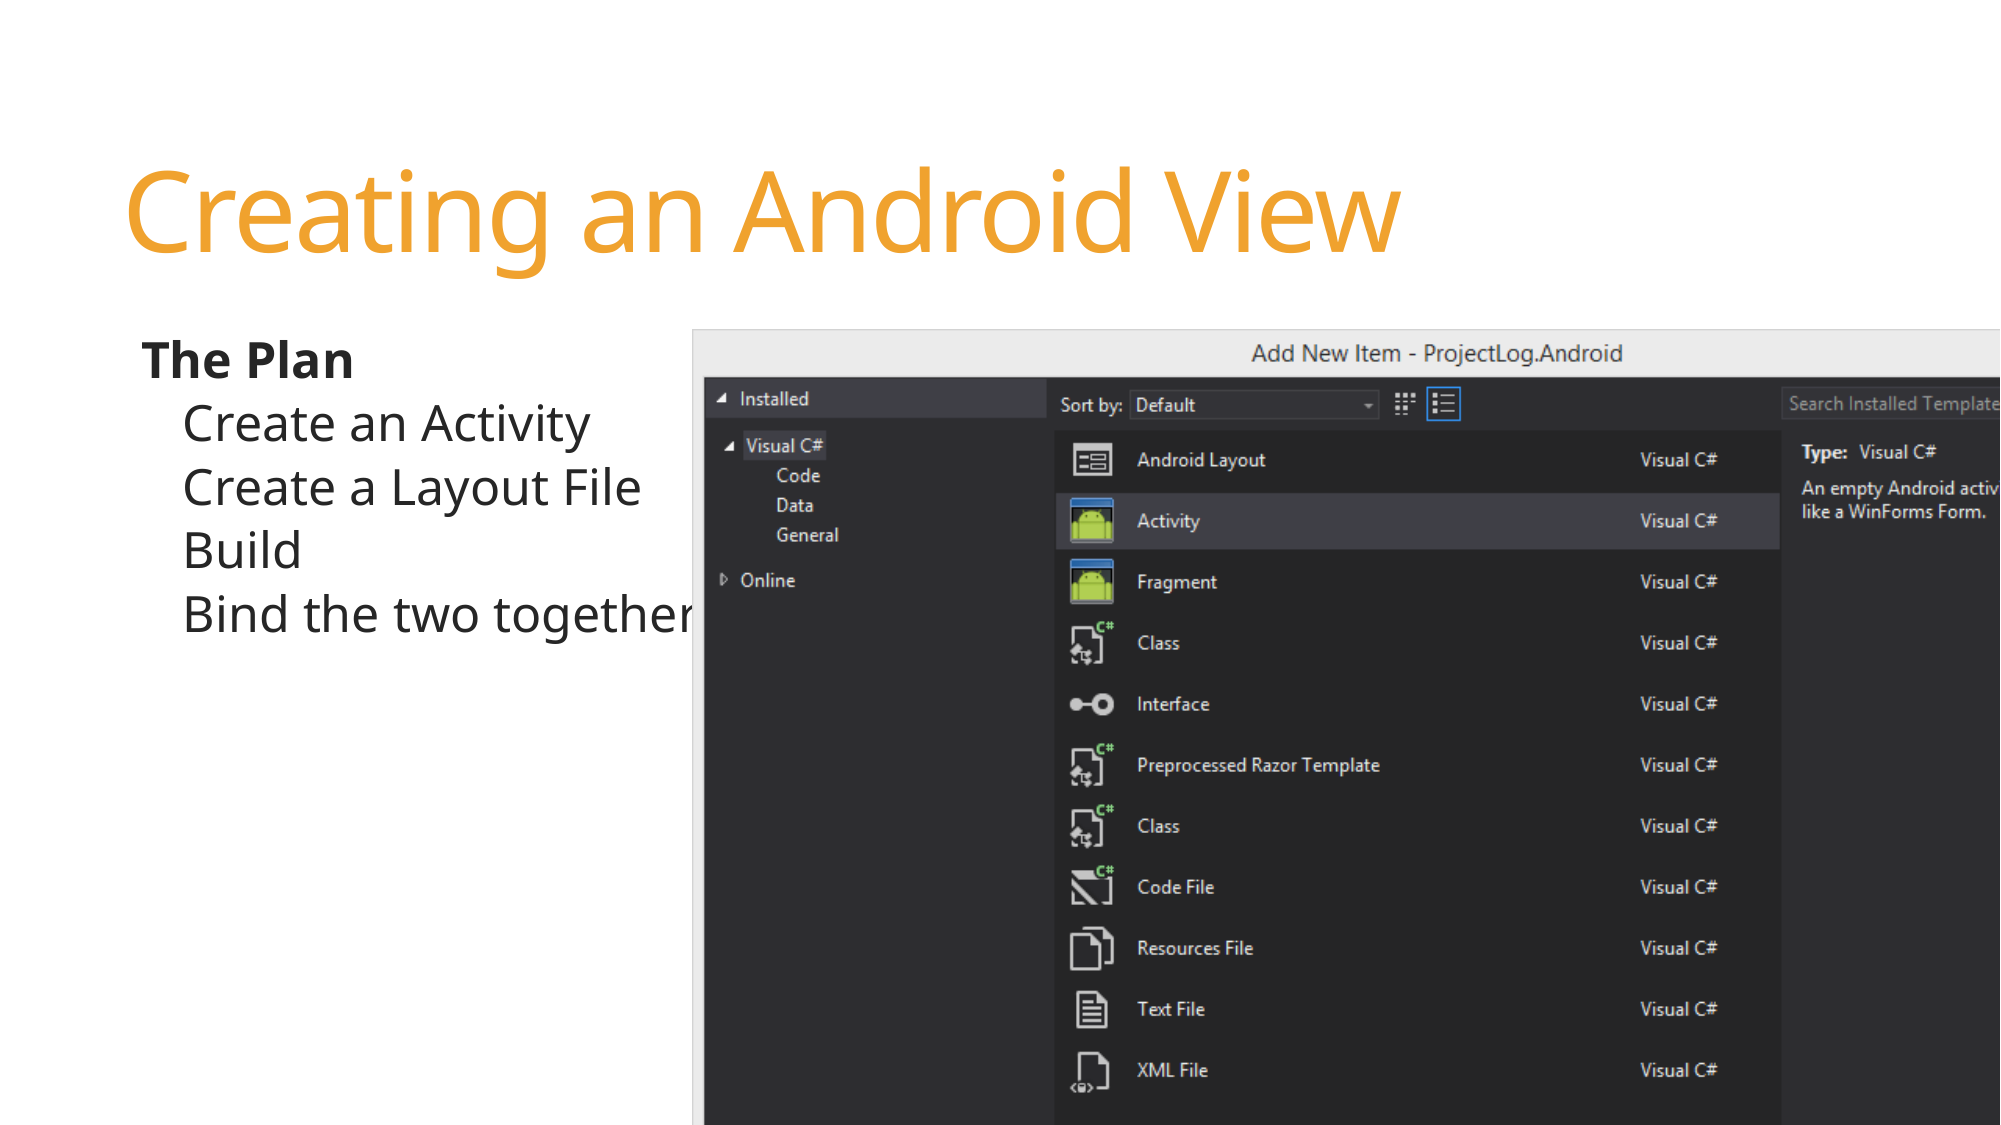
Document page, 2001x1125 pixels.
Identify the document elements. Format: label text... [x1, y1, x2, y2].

title Creating an Android View [107, 81, 1875, 354]
picture [692, 329, 2000, 1125]
list The Plan Create an Activity Create a Layout File Build Bind the two together [111, 329, 692, 948]
